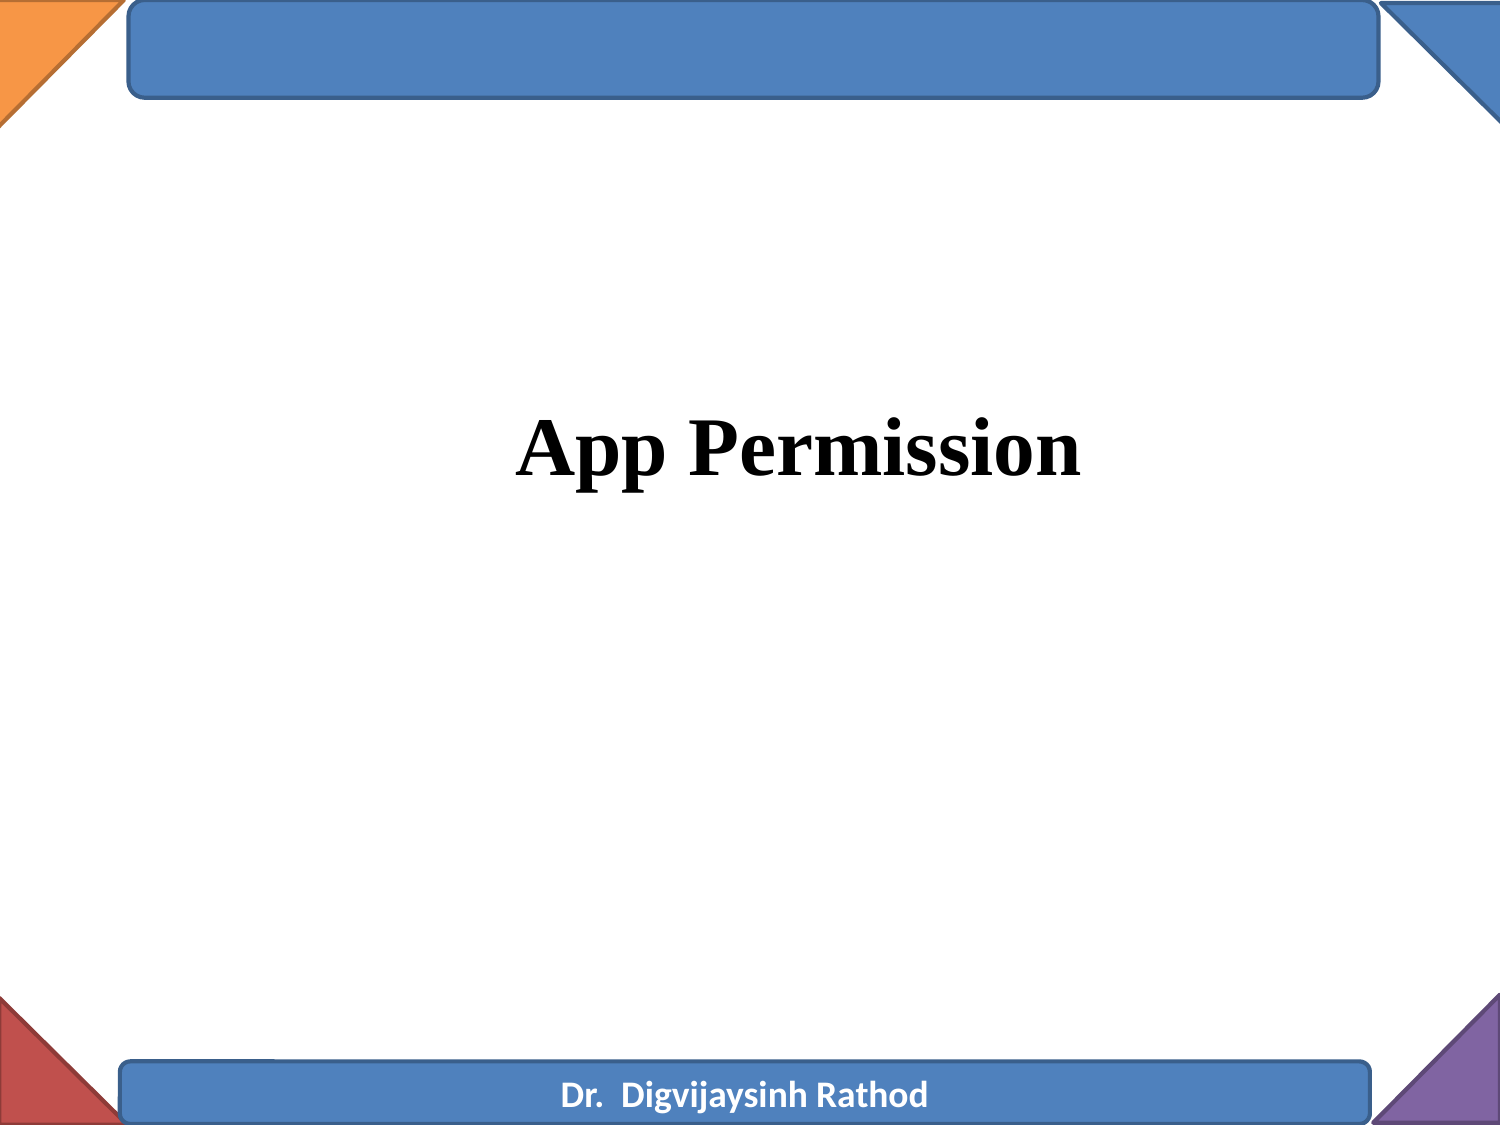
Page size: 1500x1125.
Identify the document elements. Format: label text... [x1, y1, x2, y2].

text_box [126, 0, 1381, 100]
text_box [0, 996, 123, 1125]
text_box [1378, 0, 1500, 124]
subtitle App Permission [60, 96, 1463, 994]
text_box [0, 0, 126, 129]
text_box Dr. Digvijaysinh Rathod [117, 1059, 1372, 1125]
text_box [1371, 992, 1500, 1125]
